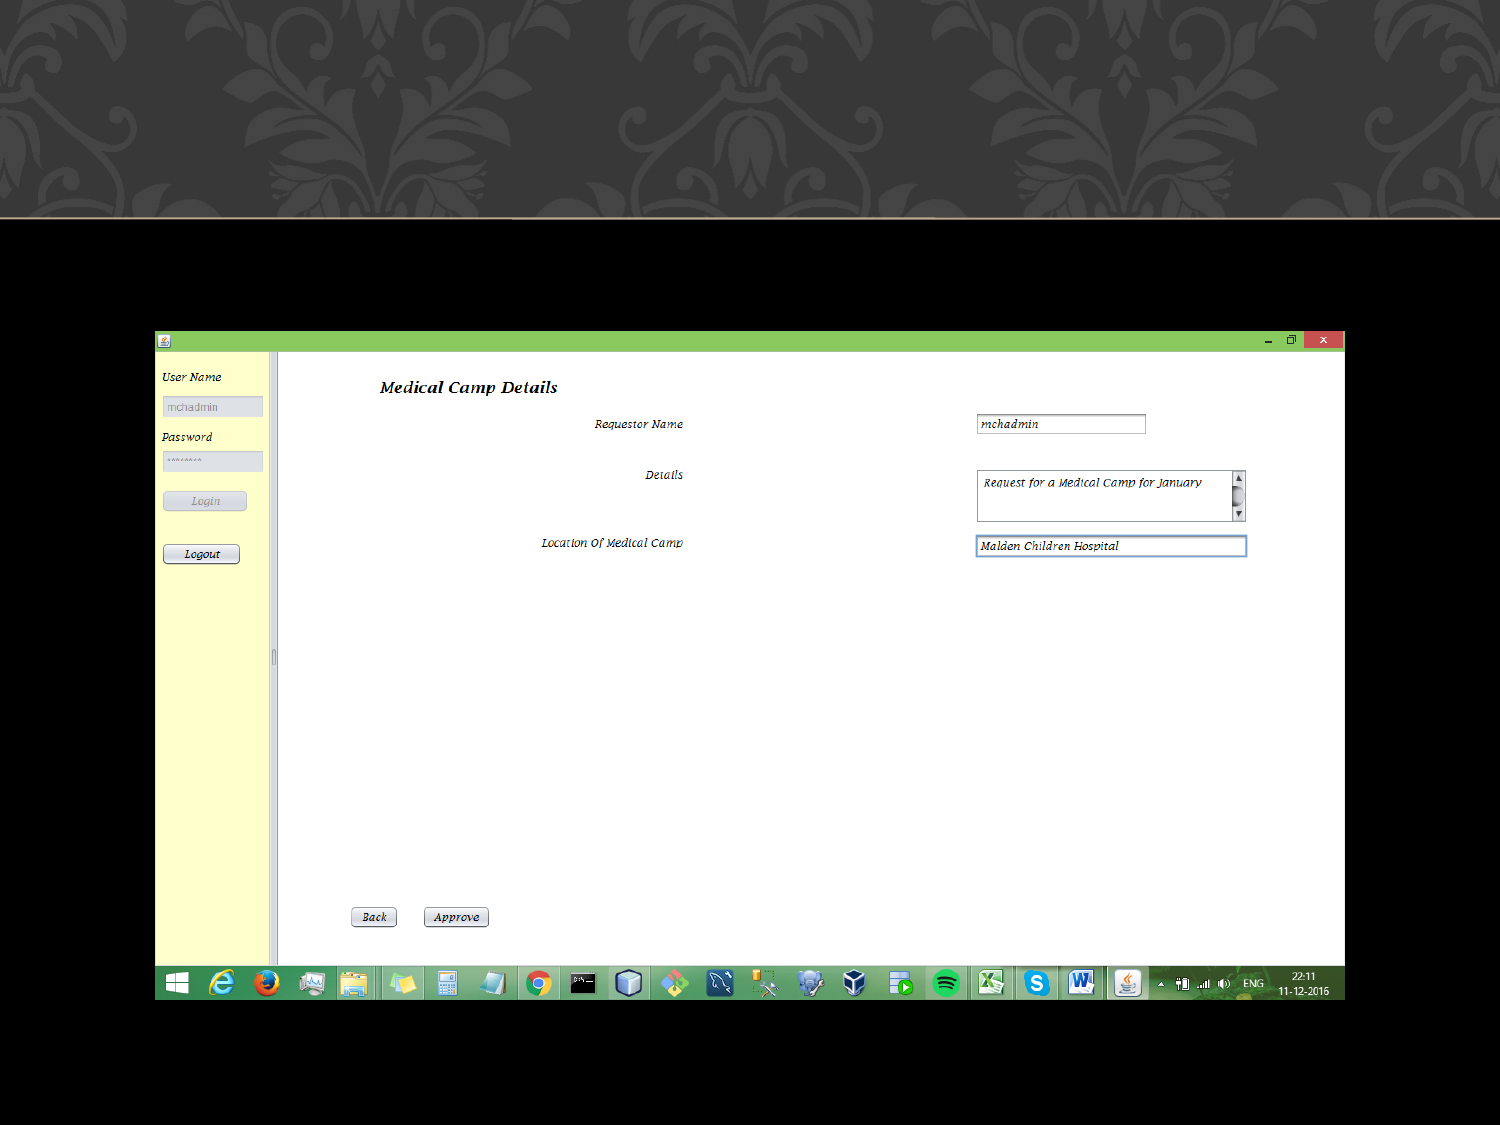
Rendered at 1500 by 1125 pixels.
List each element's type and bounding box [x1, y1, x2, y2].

list [155, 331, 1345, 1001]
